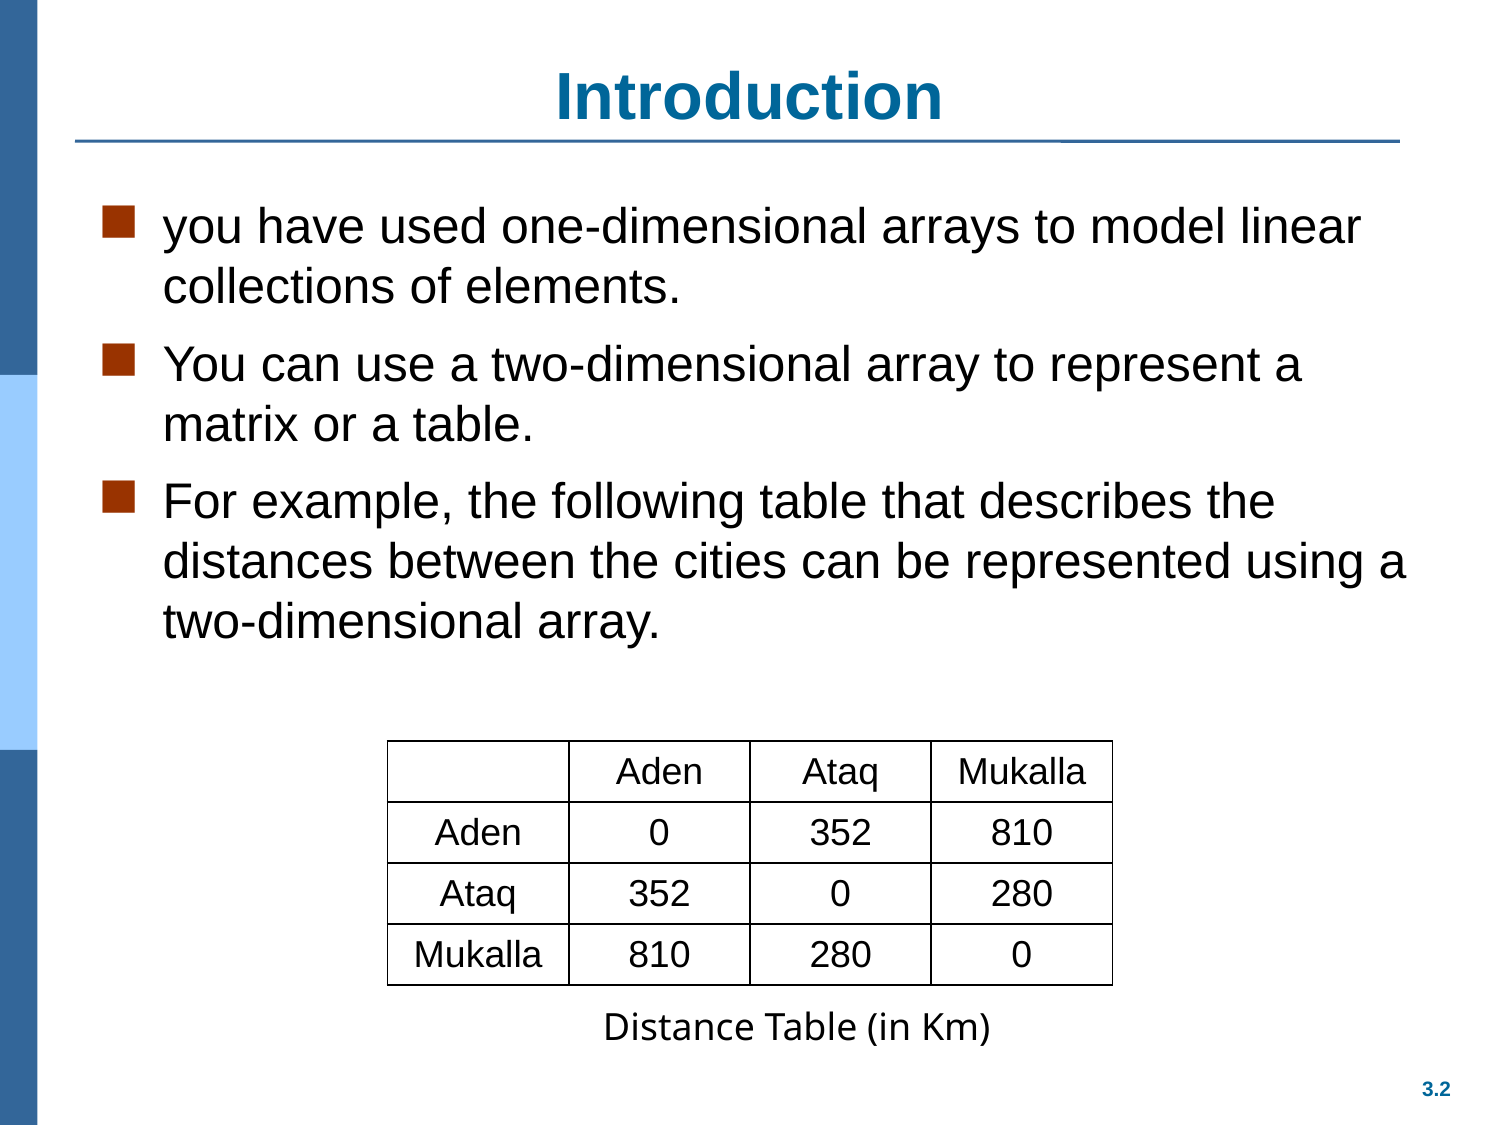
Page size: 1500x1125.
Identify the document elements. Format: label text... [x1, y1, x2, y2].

table_cell 280 [932, 864, 1112, 923]
table_cell 0 [751, 864, 930, 923]
table_header Ataq [751, 742, 930, 801]
table_cell 810 [932, 803, 1112, 862]
title Introduction [75, 45, 1425, 141]
text_box Distance Table (in Km) [588, 995, 1006, 1055]
list you have used one-dimensional arrays to model linear collections of elements. You can use a two-dimensional array to represent a matrix or a table. For example, the following table that describes the distances between the cities can be represented using a two-dimensional array. [91, 186, 1462, 673]
table_cell Aden [388, 803, 568, 862]
table_header [388, 742, 568, 801]
table_cell Ataq [388, 864, 568, 923]
table_cell 352 [751, 803, 930, 862]
table_cell Mukalla [388, 925, 568, 984]
table_cell 0 [570, 803, 749, 862]
table_cell 280 [751, 925, 930, 984]
table_cell 352 [570, 864, 749, 923]
table_cell 810 [570, 925, 749, 984]
table_cell 0 [932, 925, 1112, 984]
table_header Mukalla [932, 742, 1112, 801]
table_header Aden [570, 742, 749, 801]
